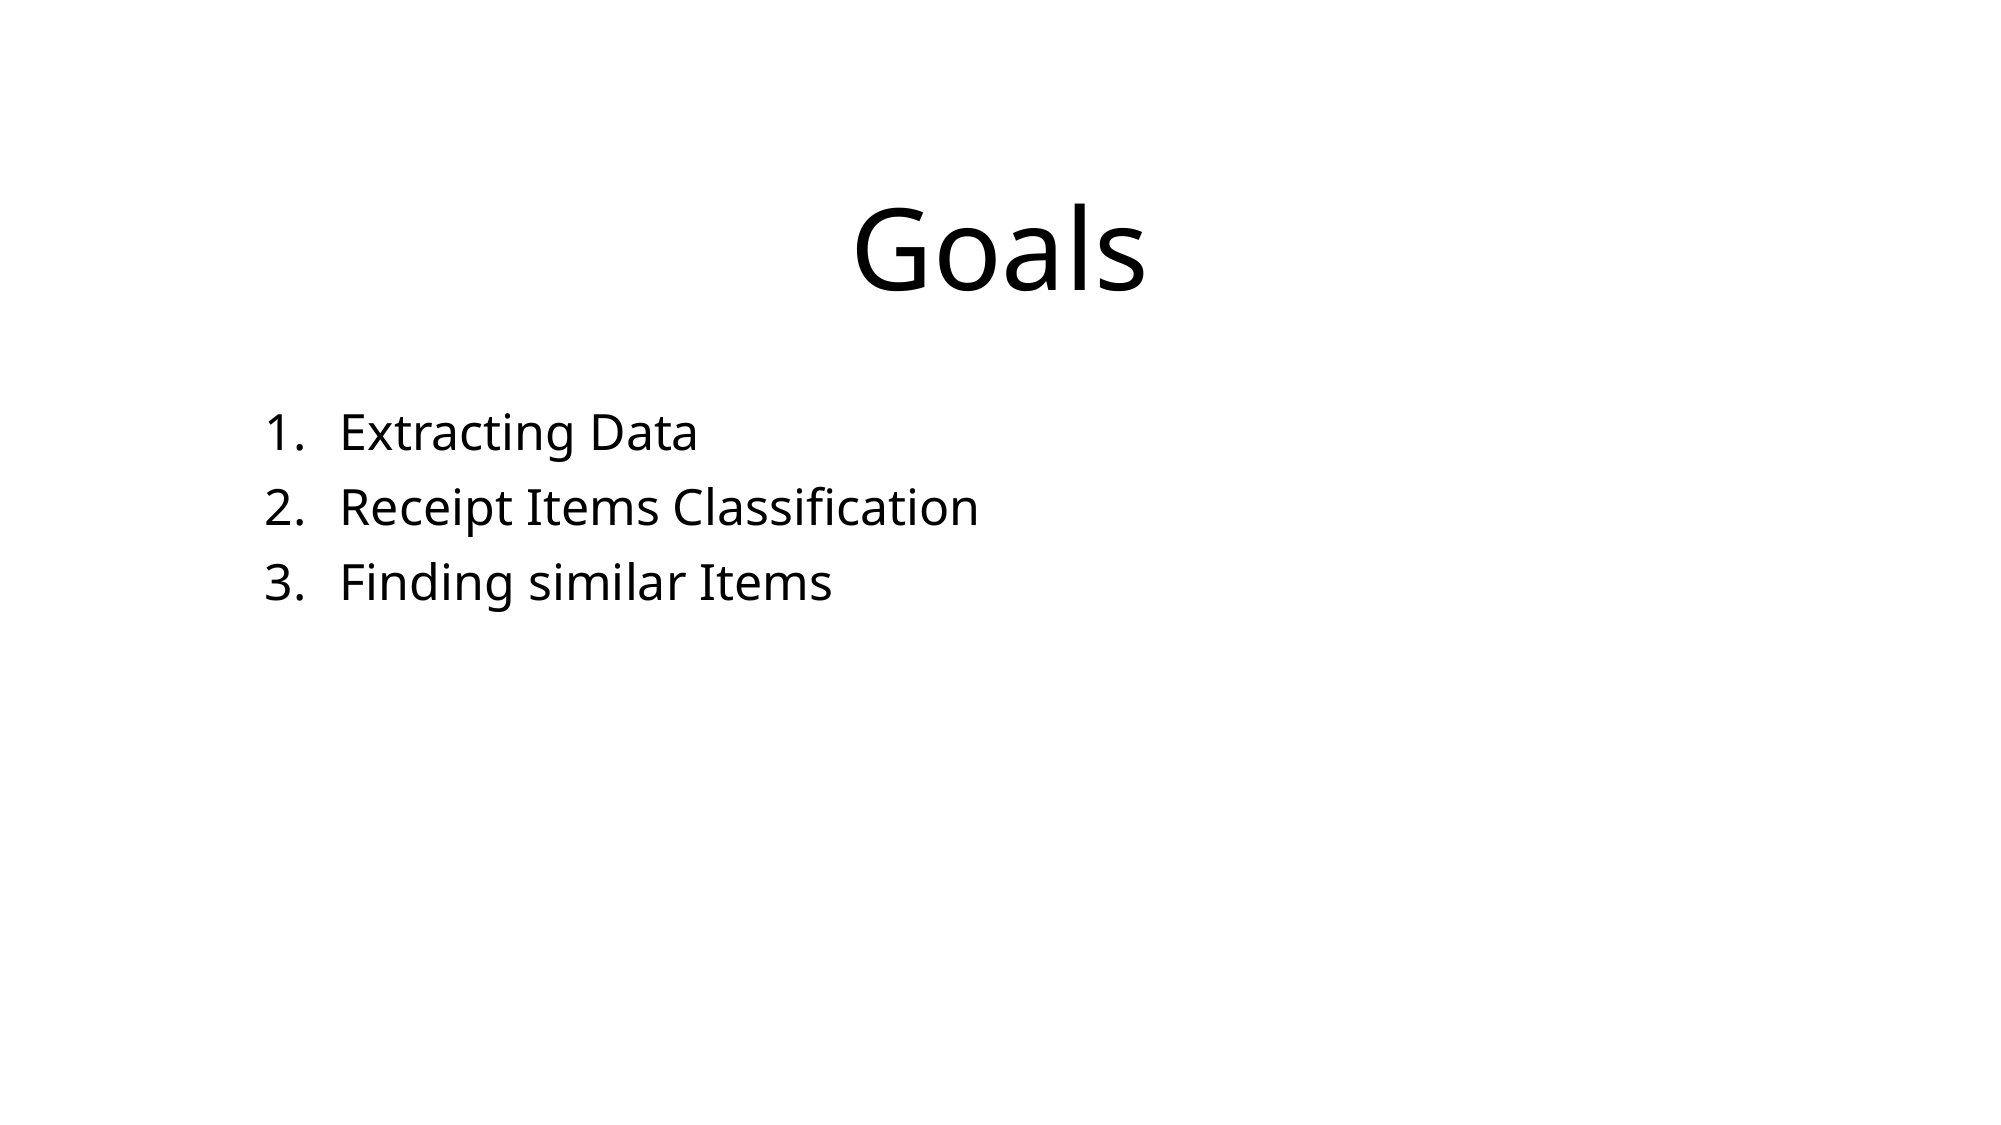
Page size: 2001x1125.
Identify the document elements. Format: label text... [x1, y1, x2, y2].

title Goals [249, 184, 1750, 323]
subtitle Extracting Data Receipt Items Classification Finding similar Items [249, 399, 1750, 860]
